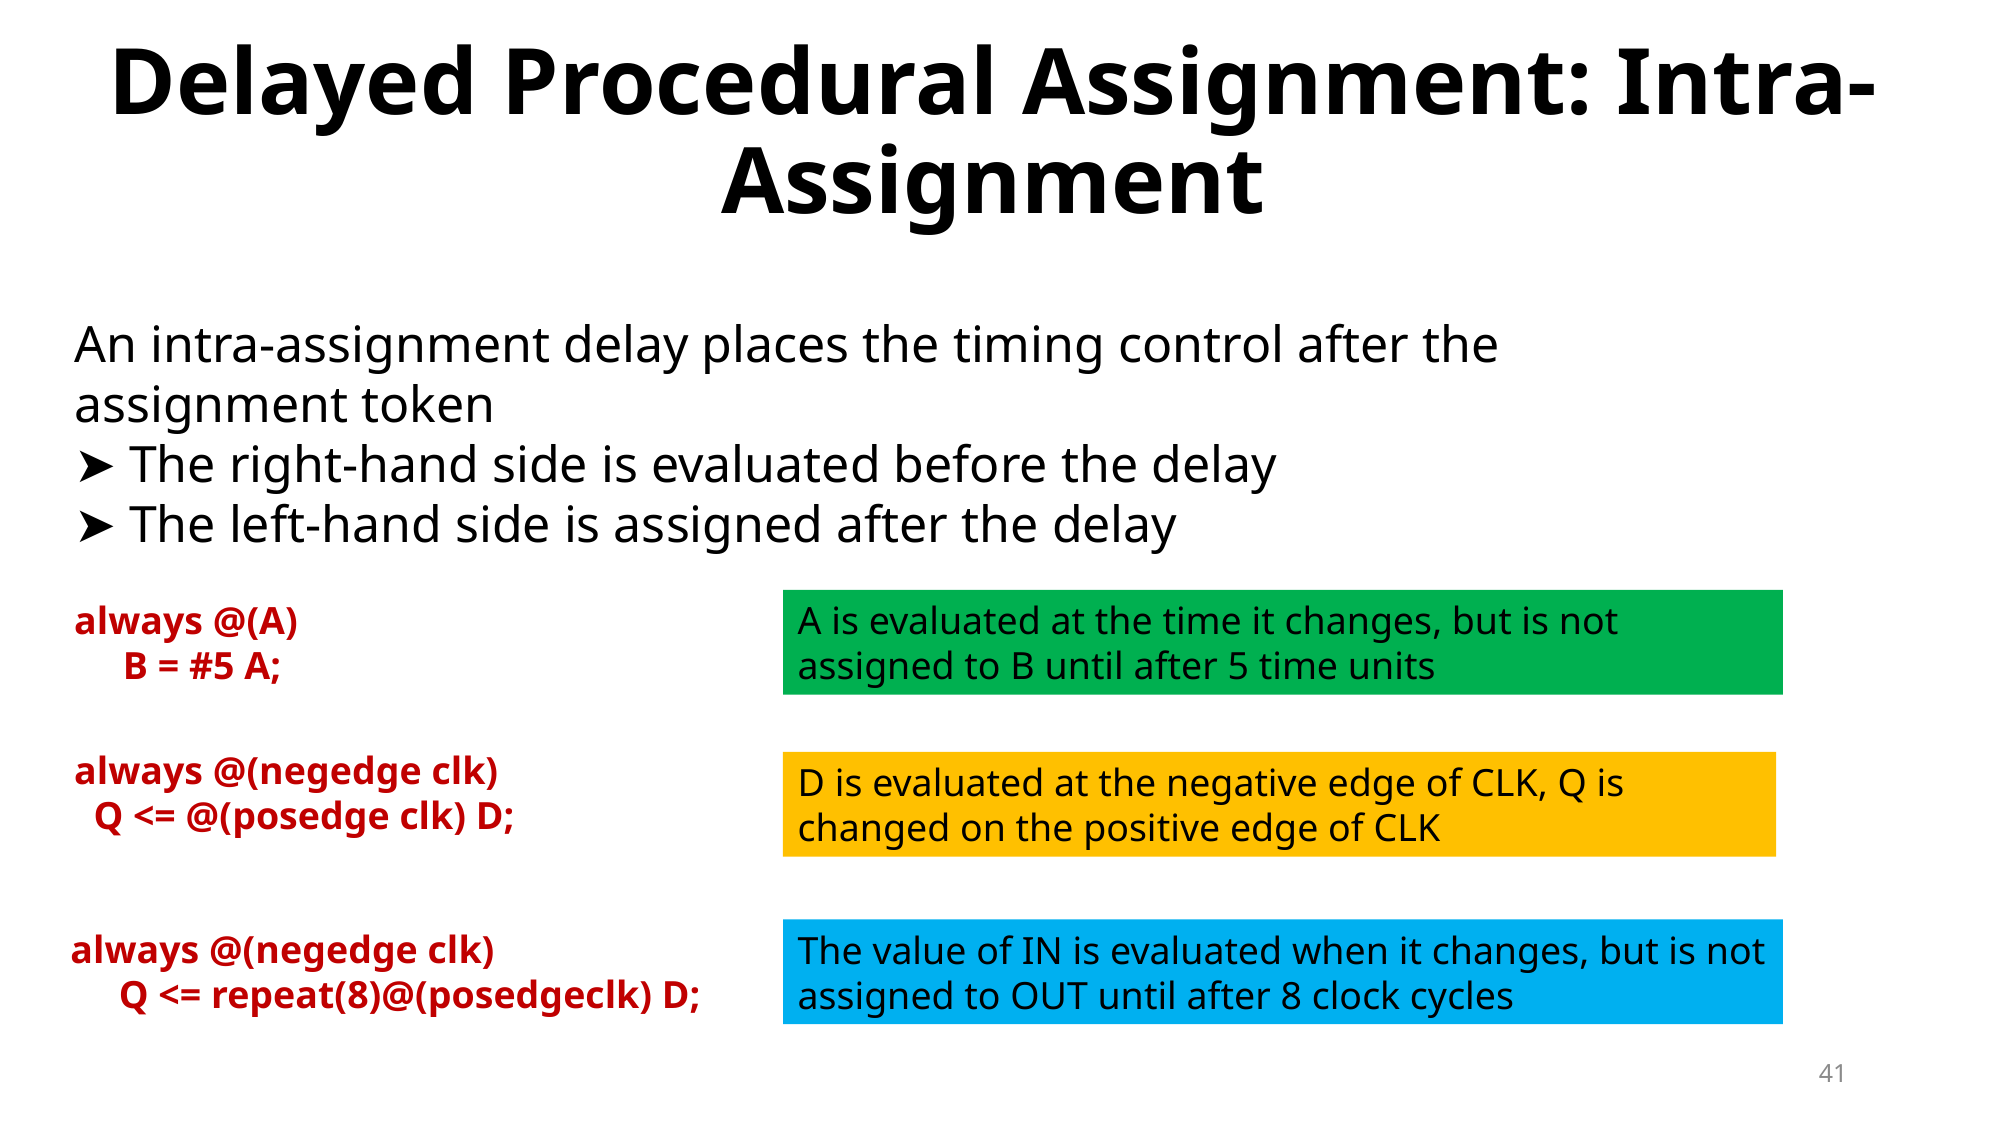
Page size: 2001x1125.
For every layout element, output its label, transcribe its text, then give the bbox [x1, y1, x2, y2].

text_box A is evaluated at the time it changes, but is not assigned to B until after 5 time units [783, 589, 1783, 695]
title Delayed Procedural Assignment: Intra-Assignment [59, 25, 1928, 244]
text_box An intra-assignment delay places the timing control after the assignment token ➤ The right-hand side is evaluated before the delay ➤ The left-hand side is assigned after the delay always @(A) B = #5 A; always @(negedge clk) Q <= @(posedge clk) D; [59, 304, 1783, 845]
text_box always @(negedge clk) Q <= repeat(8)@(posedgeclk) D; [55, 918, 783, 1024]
slide_number 41 [1412, 1042, 1863, 1103]
text_box The value of IN is evaluated when it changes, but is not assigned to OUT until after 8 clock cycles [783, 919, 1783, 1025]
text_box D is evaluated at the negative edge of CLK, Q is changed on the positive edge of CLK [782, 751, 1777, 857]
